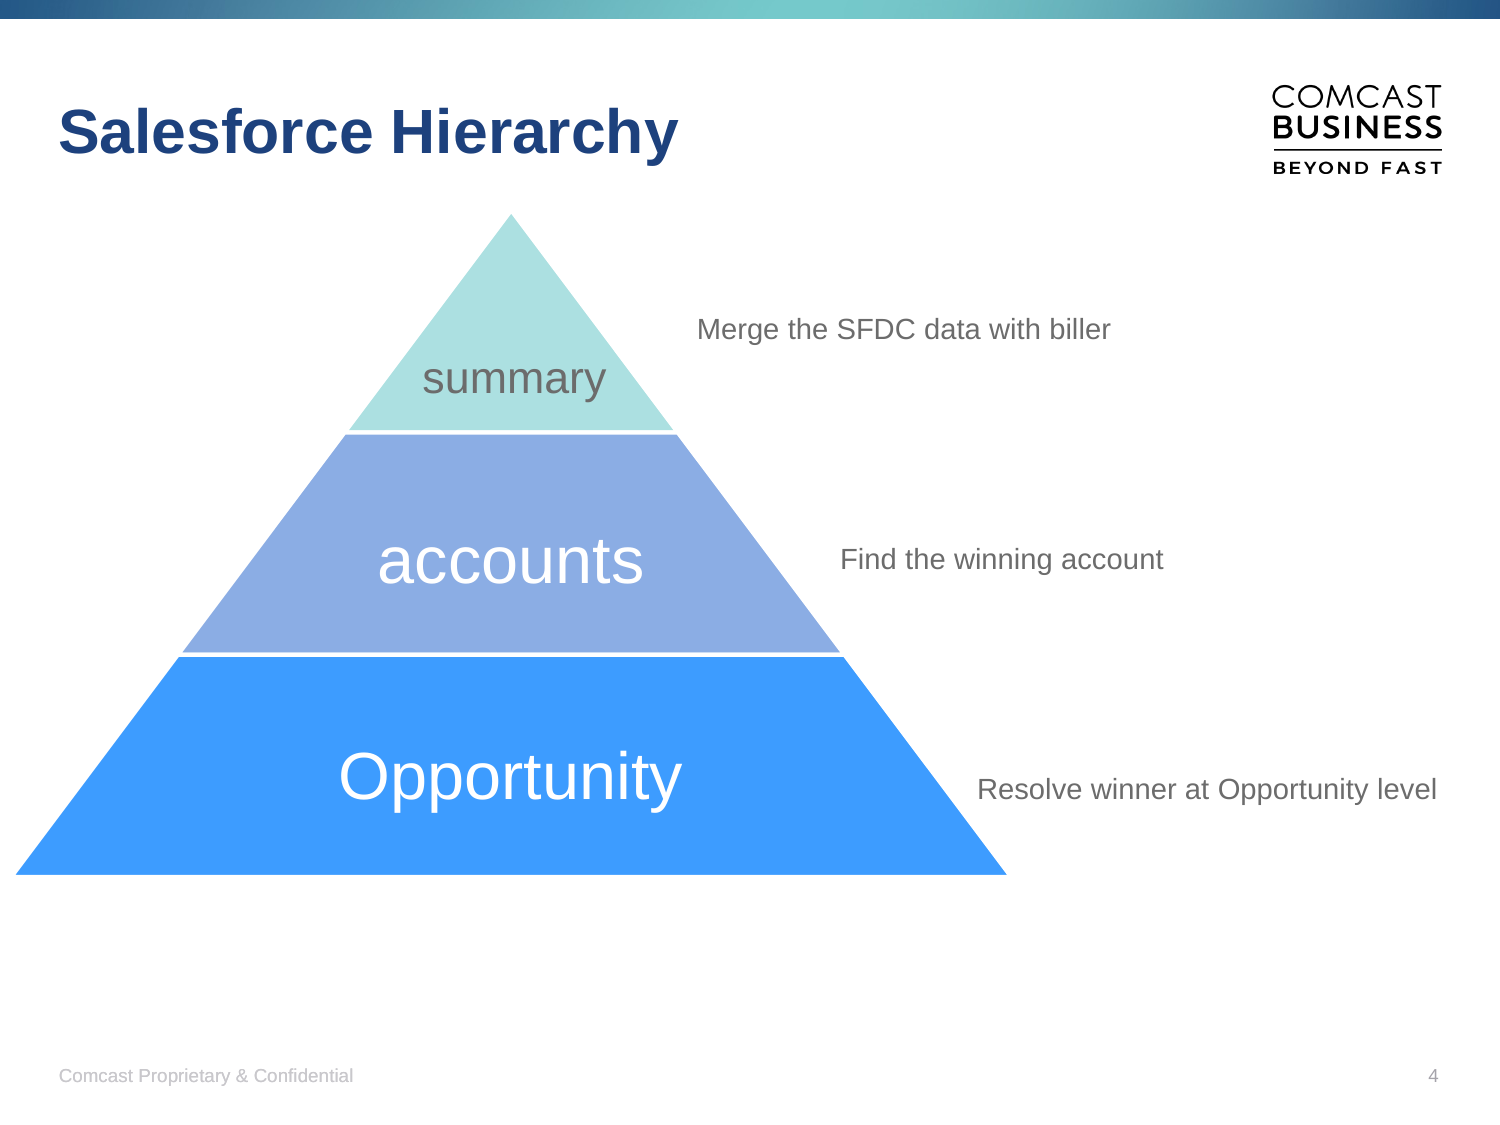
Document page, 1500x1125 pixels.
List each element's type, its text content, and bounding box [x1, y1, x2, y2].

text_box Find the winning account [1015, 533, 1363, 583]
title Salesforce Hierarchy [58, 73, 1257, 185]
text_box Merge the SFDC data with biller [1015, 302, 1220, 353]
picture [0, 0, 1500, 19]
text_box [10, 209, 1012, 878]
text_box Resolve winner at Opportunity level [1015, 763, 1500, 813]
